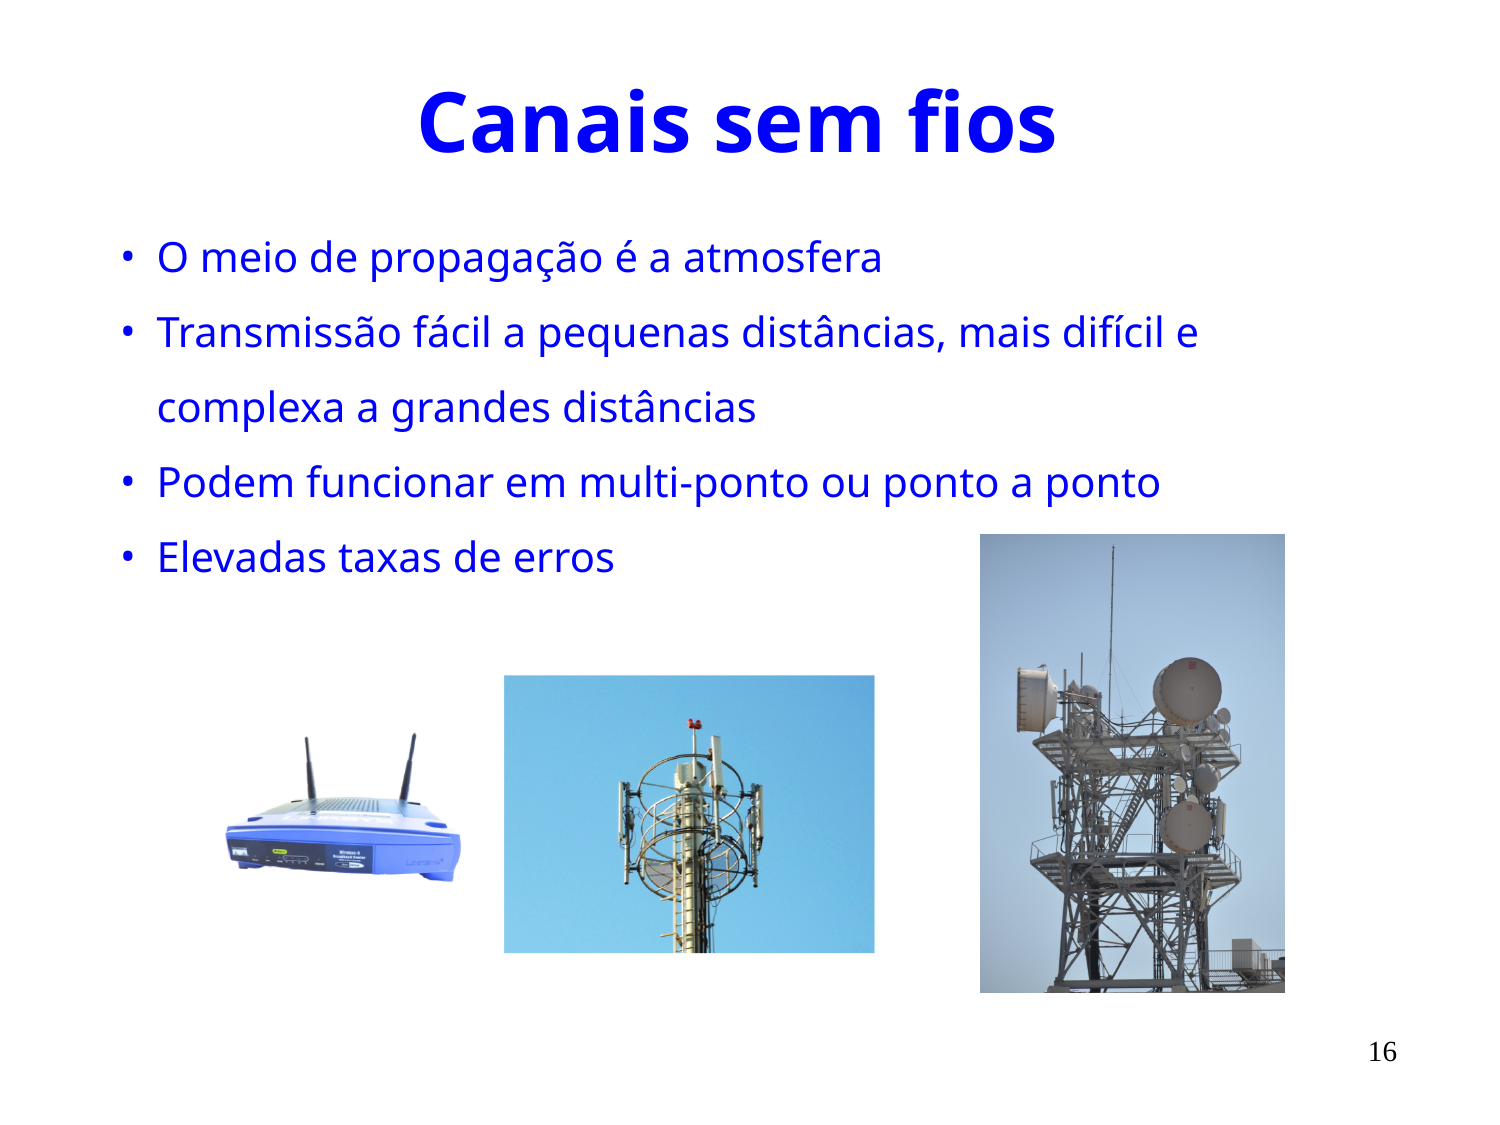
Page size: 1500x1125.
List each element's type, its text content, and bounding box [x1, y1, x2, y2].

picture [173, 638, 936, 993]
text_box O meio de propagação é a atmosfera Transmissão fácil a pequenas distâncias, mais difícil e complexa a grandes distâncias Podem funcionar em multi-ponto ou ponto a ponto Elevadas taxas de erros [105, 147, 1370, 606]
slide_number 16 [1262, 1025, 1413, 1088]
title Canais sem fios [50, 62, 1425, 175]
picture [979, 534, 1285, 993]
